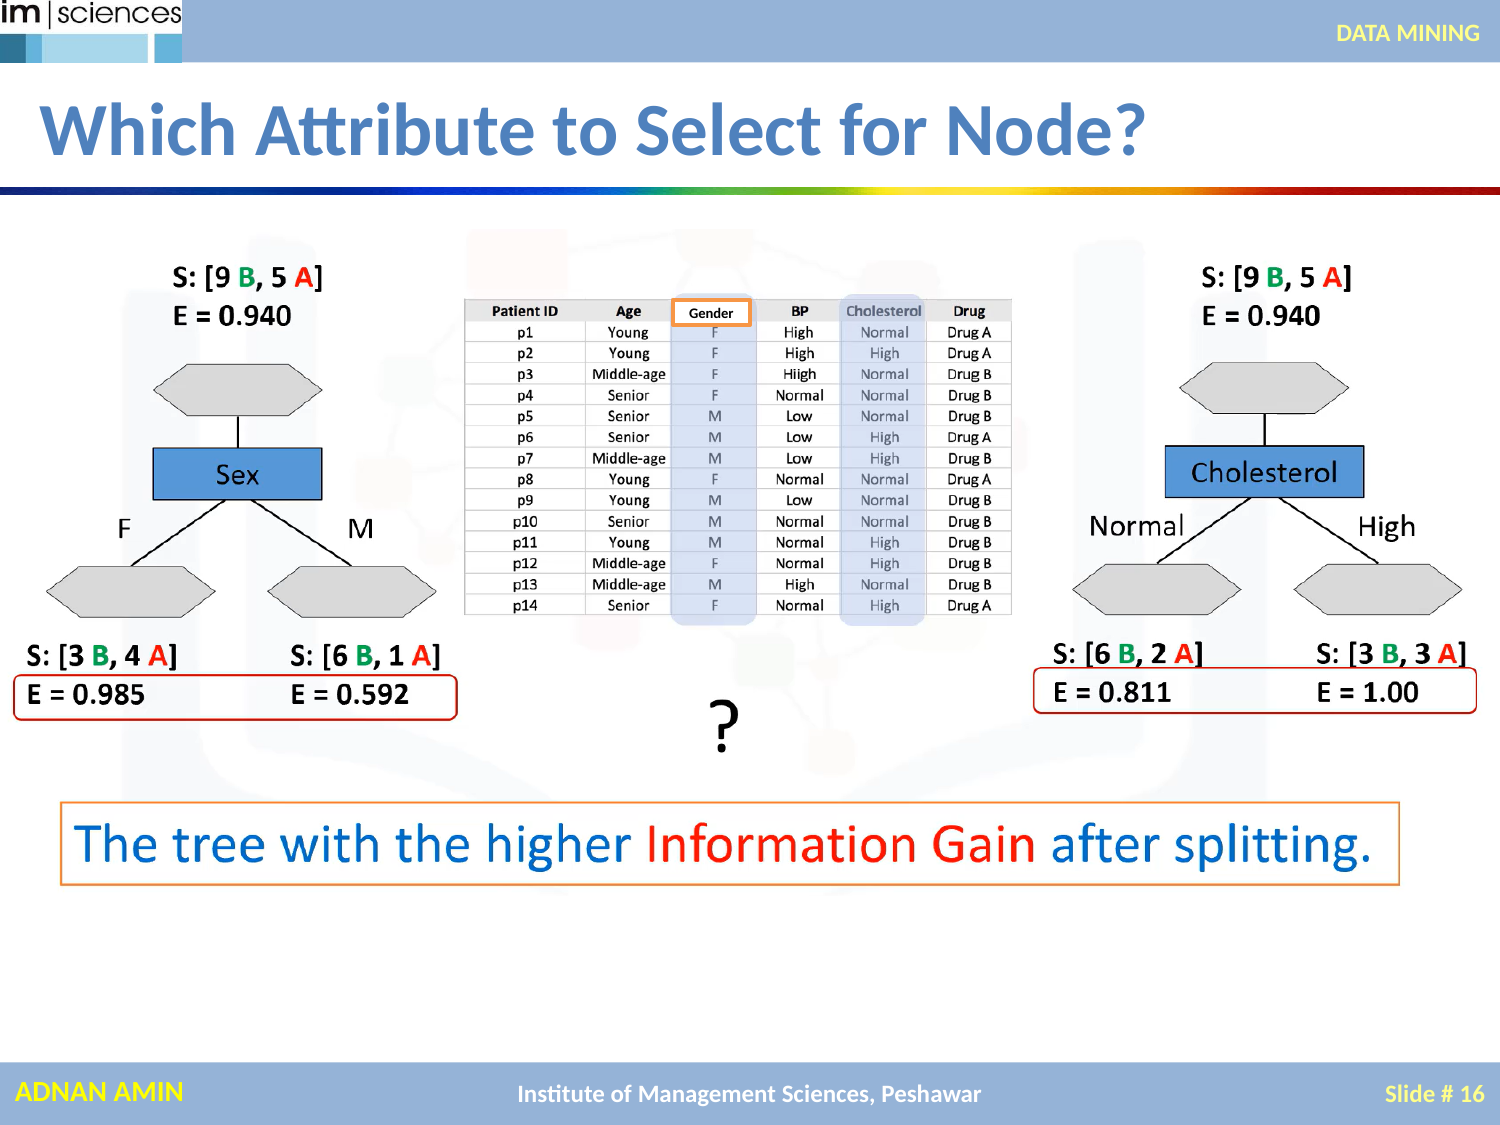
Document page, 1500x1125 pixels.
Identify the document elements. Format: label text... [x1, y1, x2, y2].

slide_number Slide # 16 [1149, 1062, 1500, 1123]
title Which Attribute to Select for Node? [24, 62, 1475, 188]
slide_number DATA MINING [0, 1, 1496, 62]
picture [0, 187, 634, 195]
footer Institute of Management Sciences, Peshawar [362, 1062, 1138, 1123]
picture [639, 187, 1500, 195]
picture [0, 229, 1500, 896]
